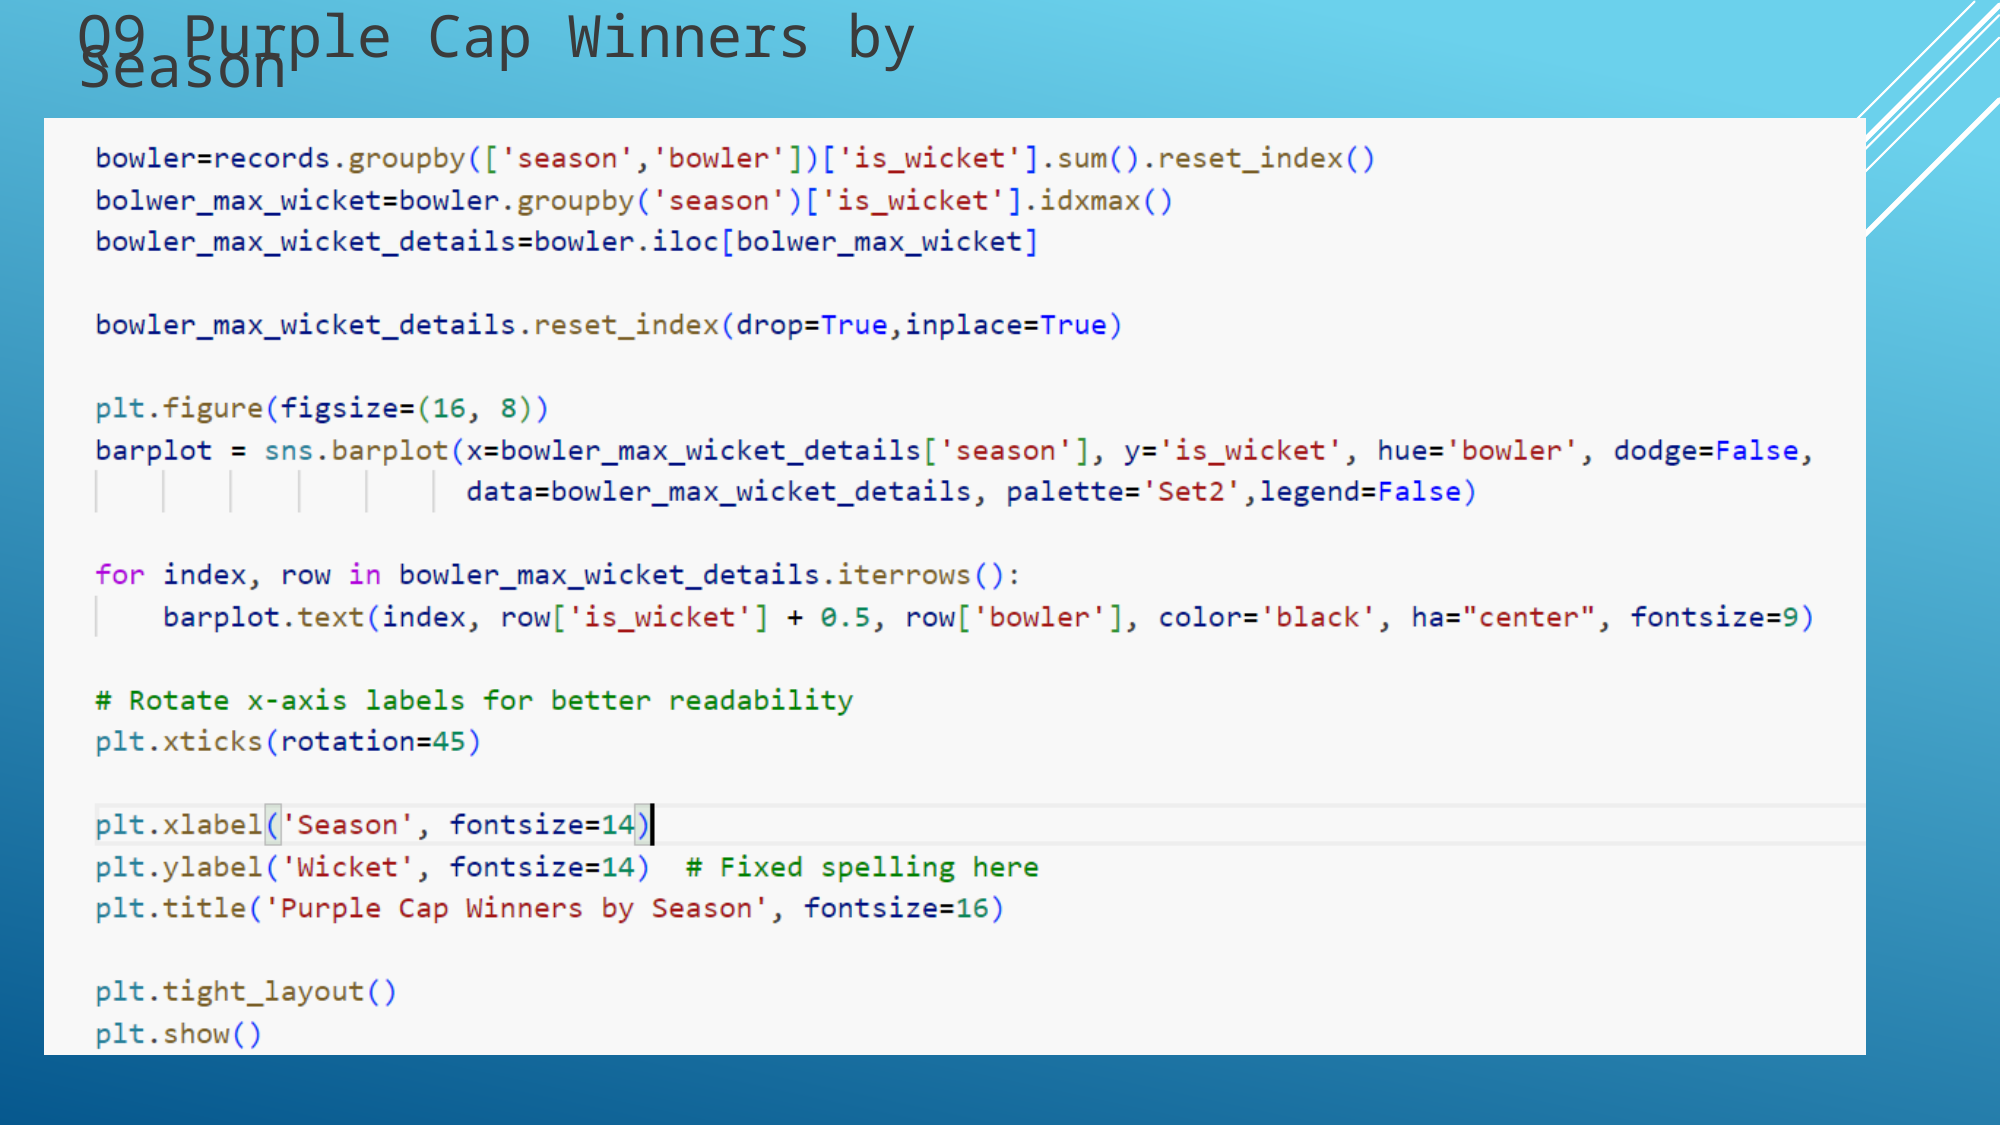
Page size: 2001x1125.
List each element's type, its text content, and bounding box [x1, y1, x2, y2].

picture [44, 118, 1866, 1056]
text_box Q9 Purple Cap Winners by Season [62, 32, 1091, 107]
